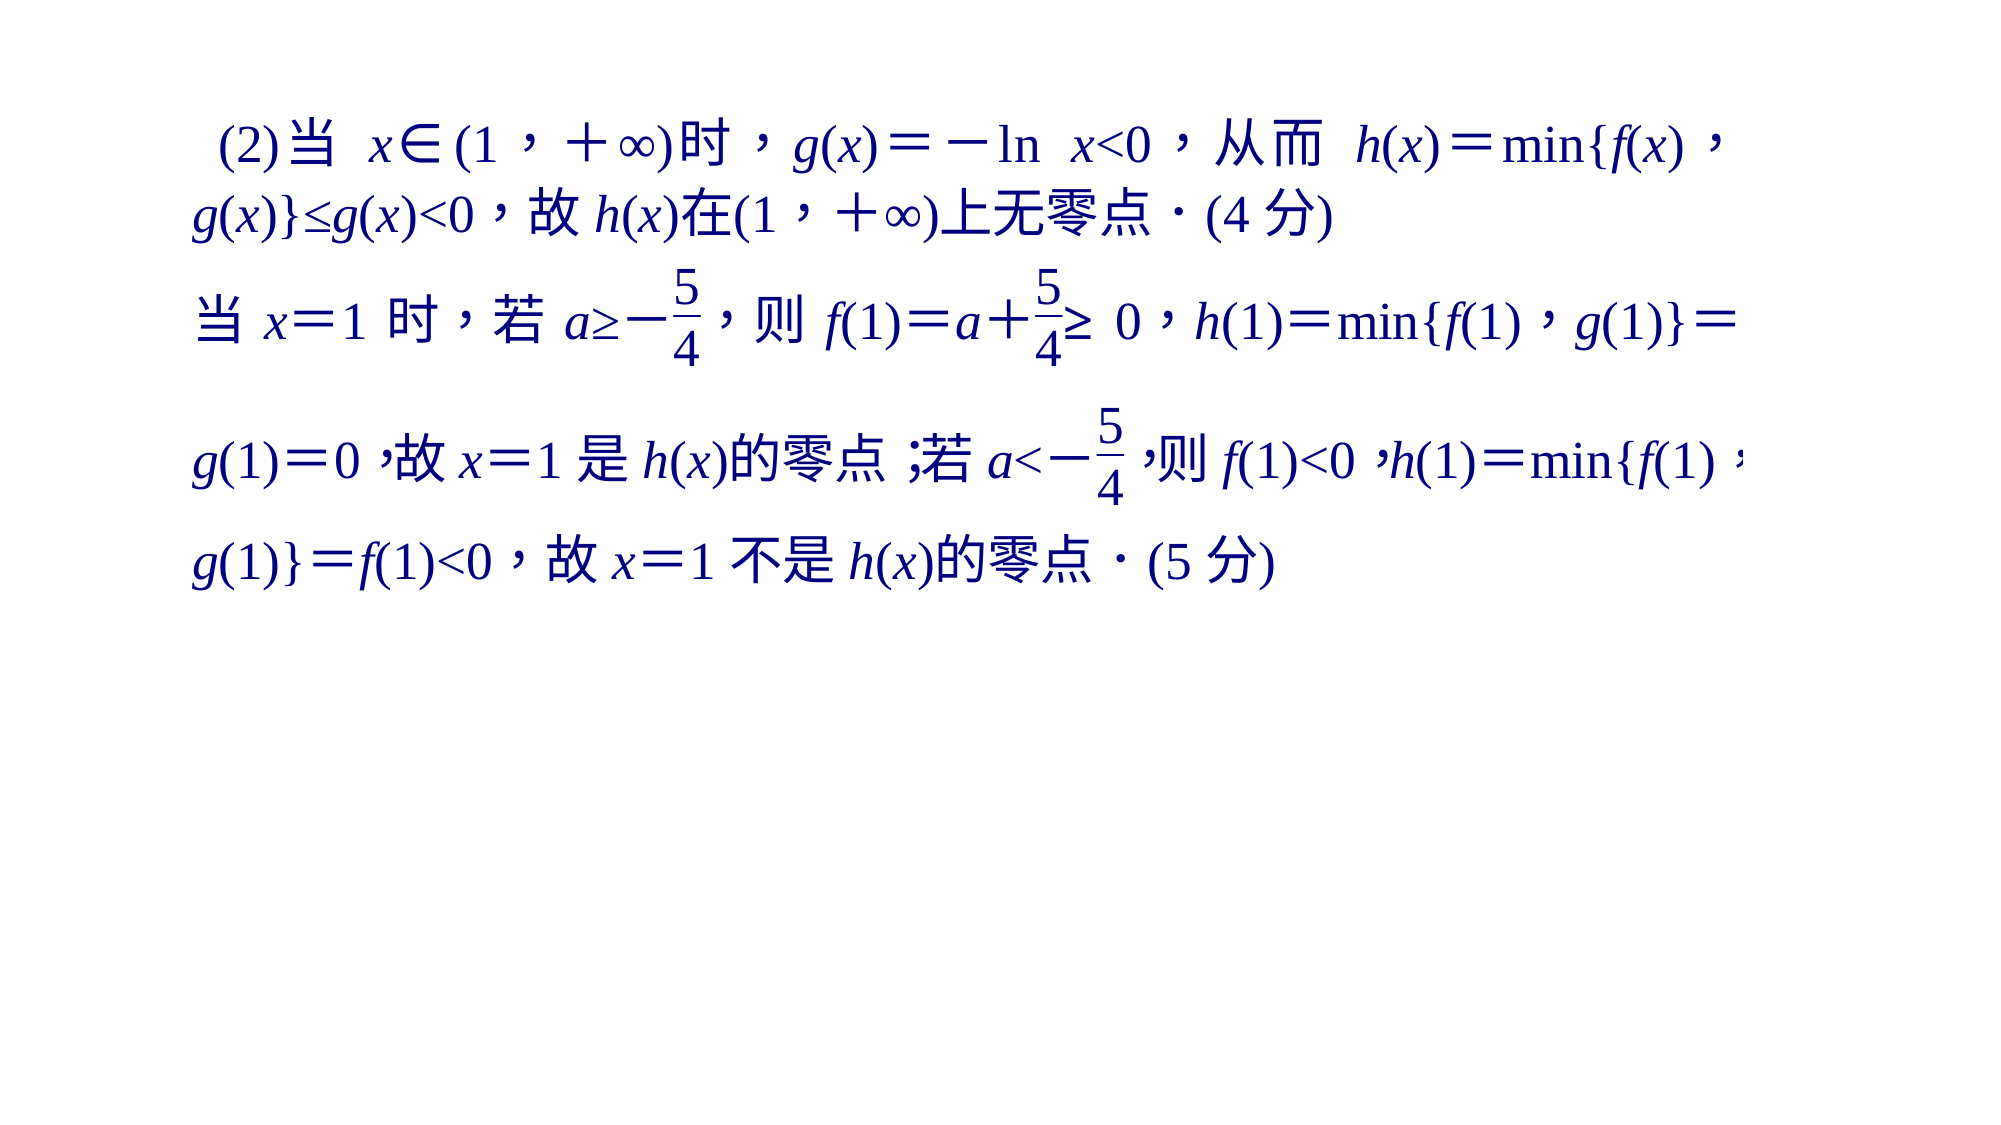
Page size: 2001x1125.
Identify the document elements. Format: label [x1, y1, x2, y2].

text_box [192, 108, 1746, 609]
